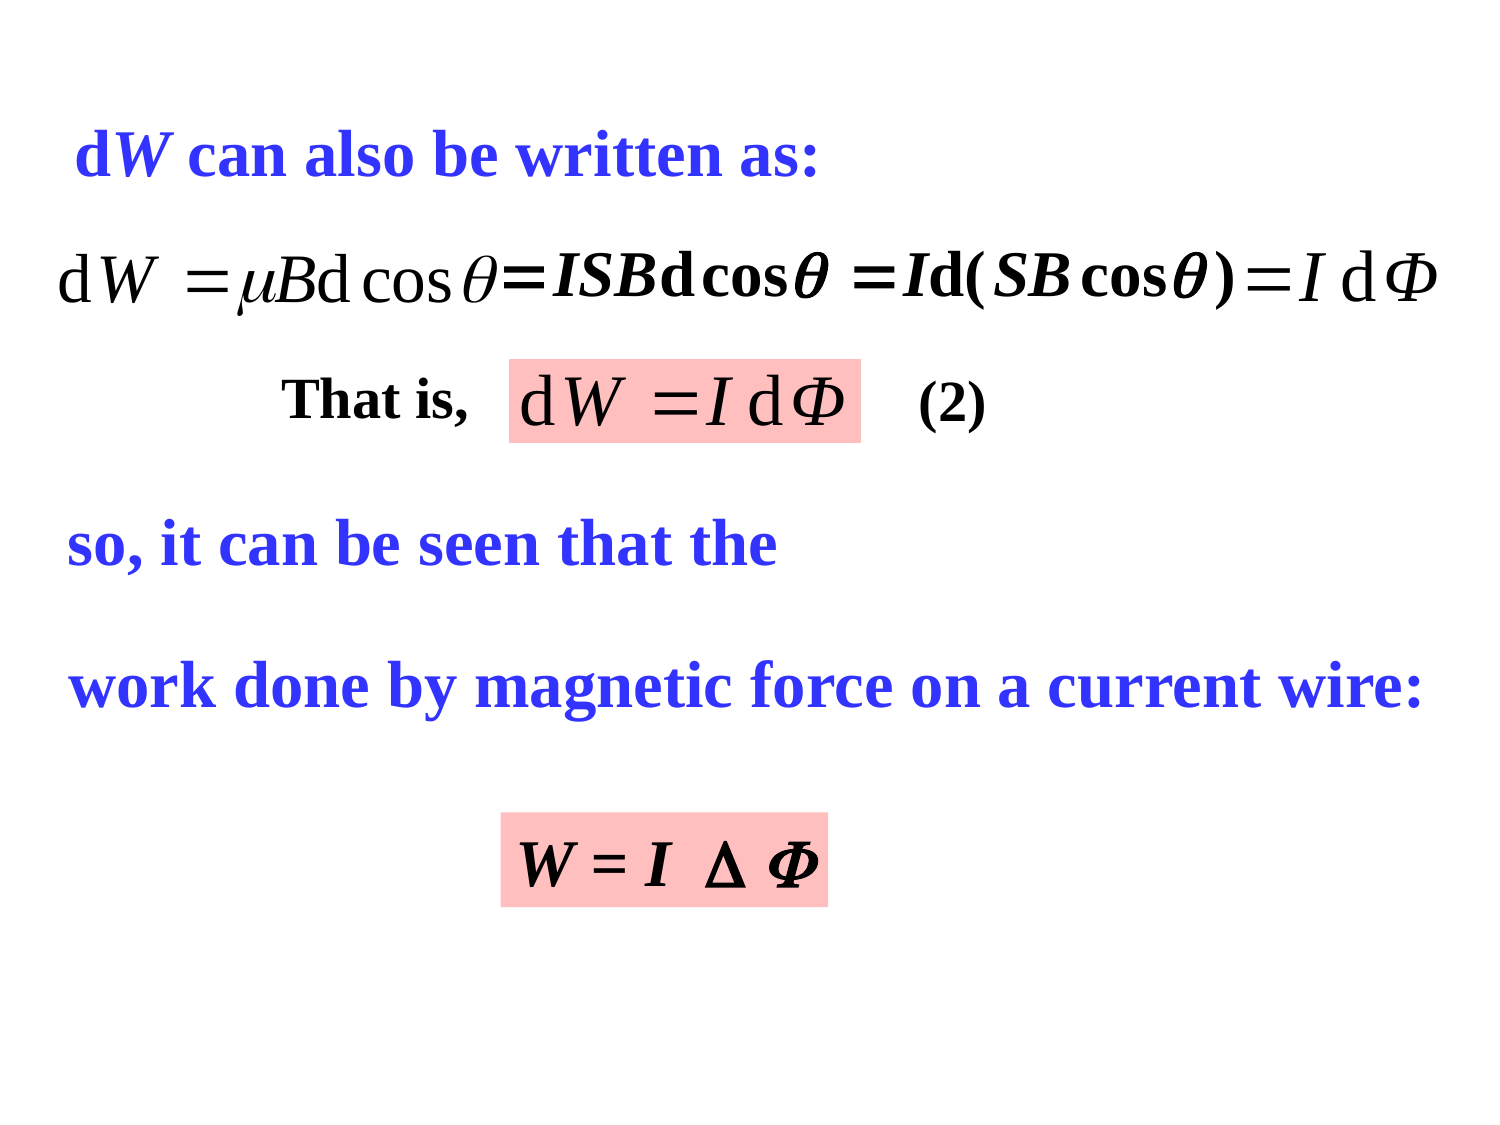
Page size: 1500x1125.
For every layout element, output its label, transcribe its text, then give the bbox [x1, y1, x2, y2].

text_box W = I   [500, 812, 829, 908]
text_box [1229, 234, 1454, 320]
text_box dW can also be written as: [59, 102, 848, 198]
text_box so, it can be seen that the [53, 491, 915, 587]
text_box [266, 352, 1004, 444]
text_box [48, 238, 511, 332]
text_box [487, 237, 1250, 327]
text_box work done by magnetic force on a current wire: [53, 633, 1443, 728]
